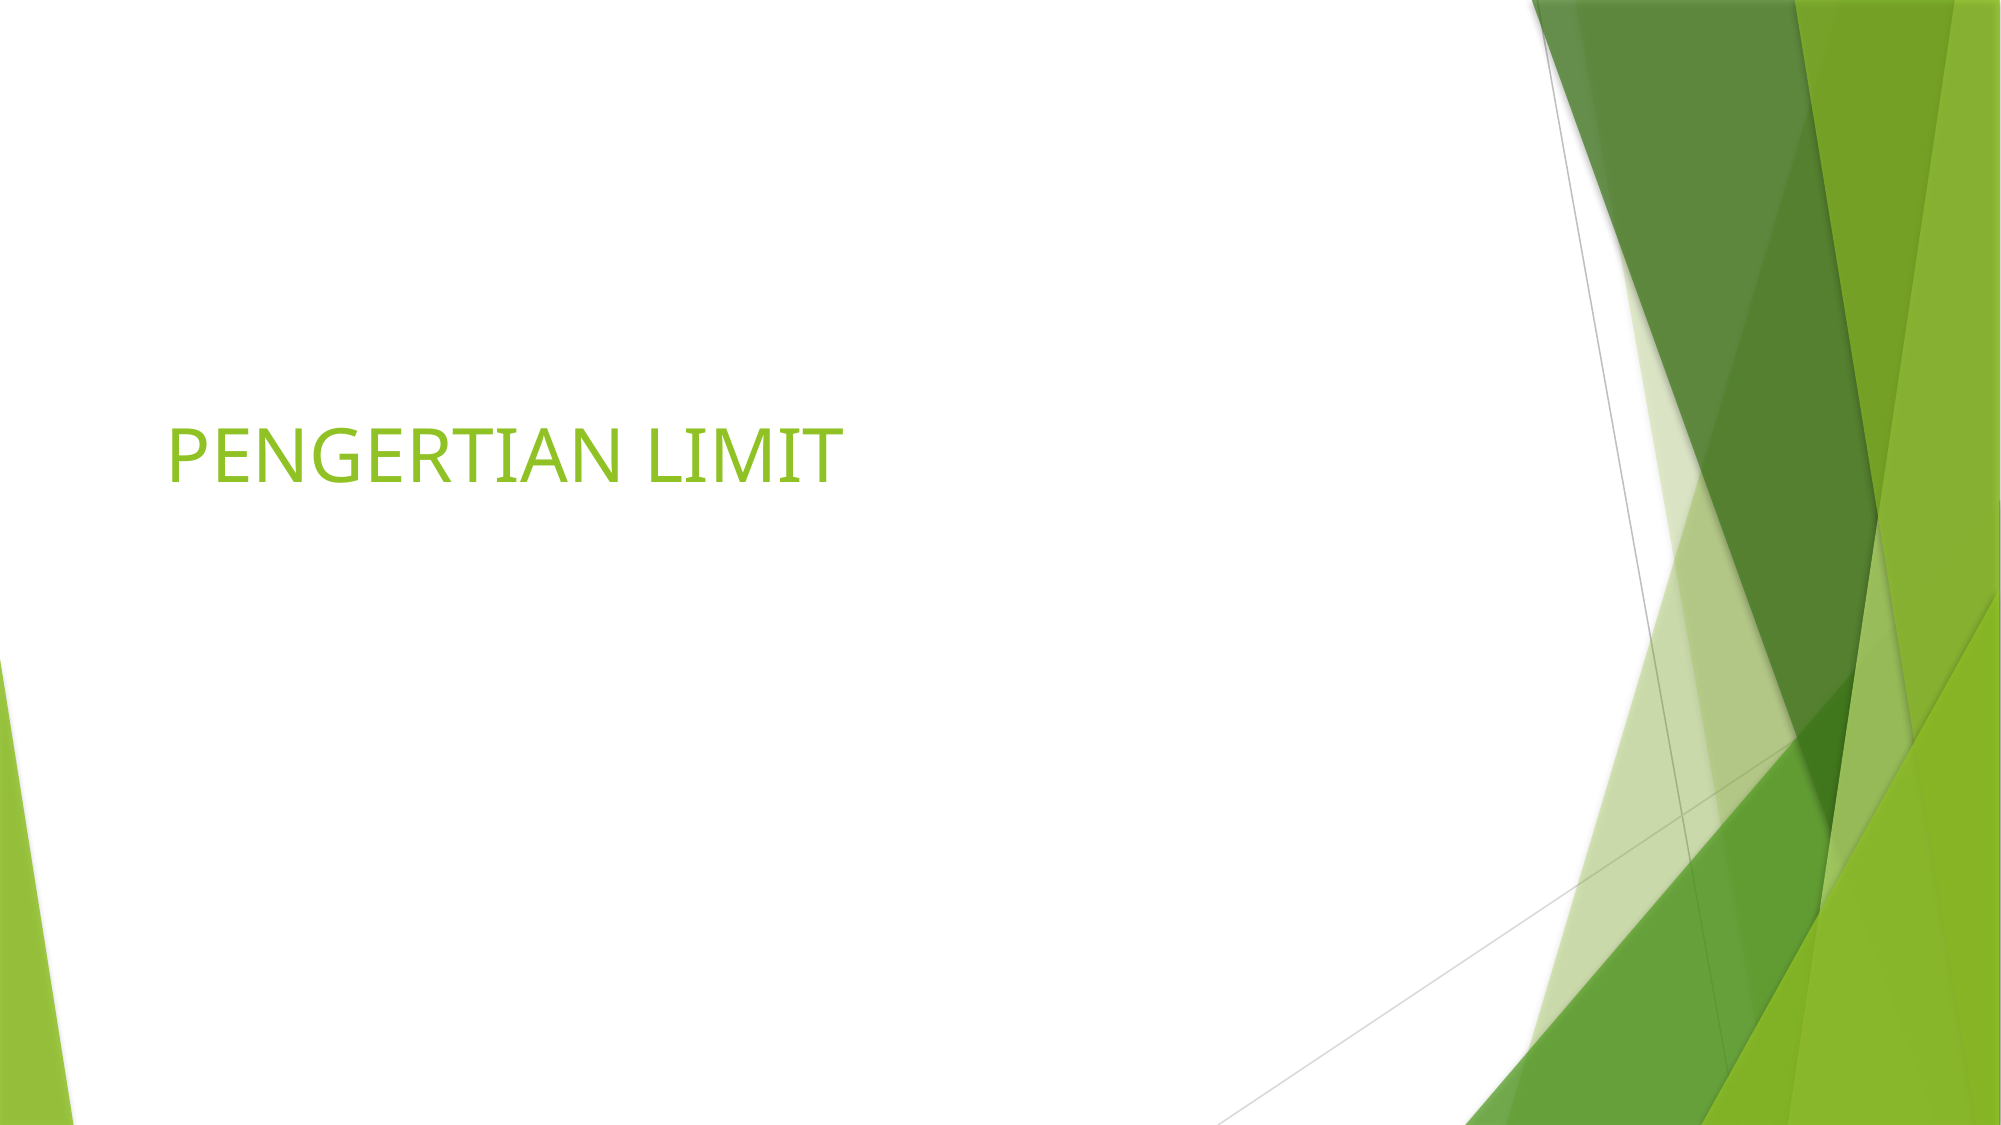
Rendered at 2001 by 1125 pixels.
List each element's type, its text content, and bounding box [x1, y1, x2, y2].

title PENGERTIAN LIMIT [150, 399, 1562, 617]
